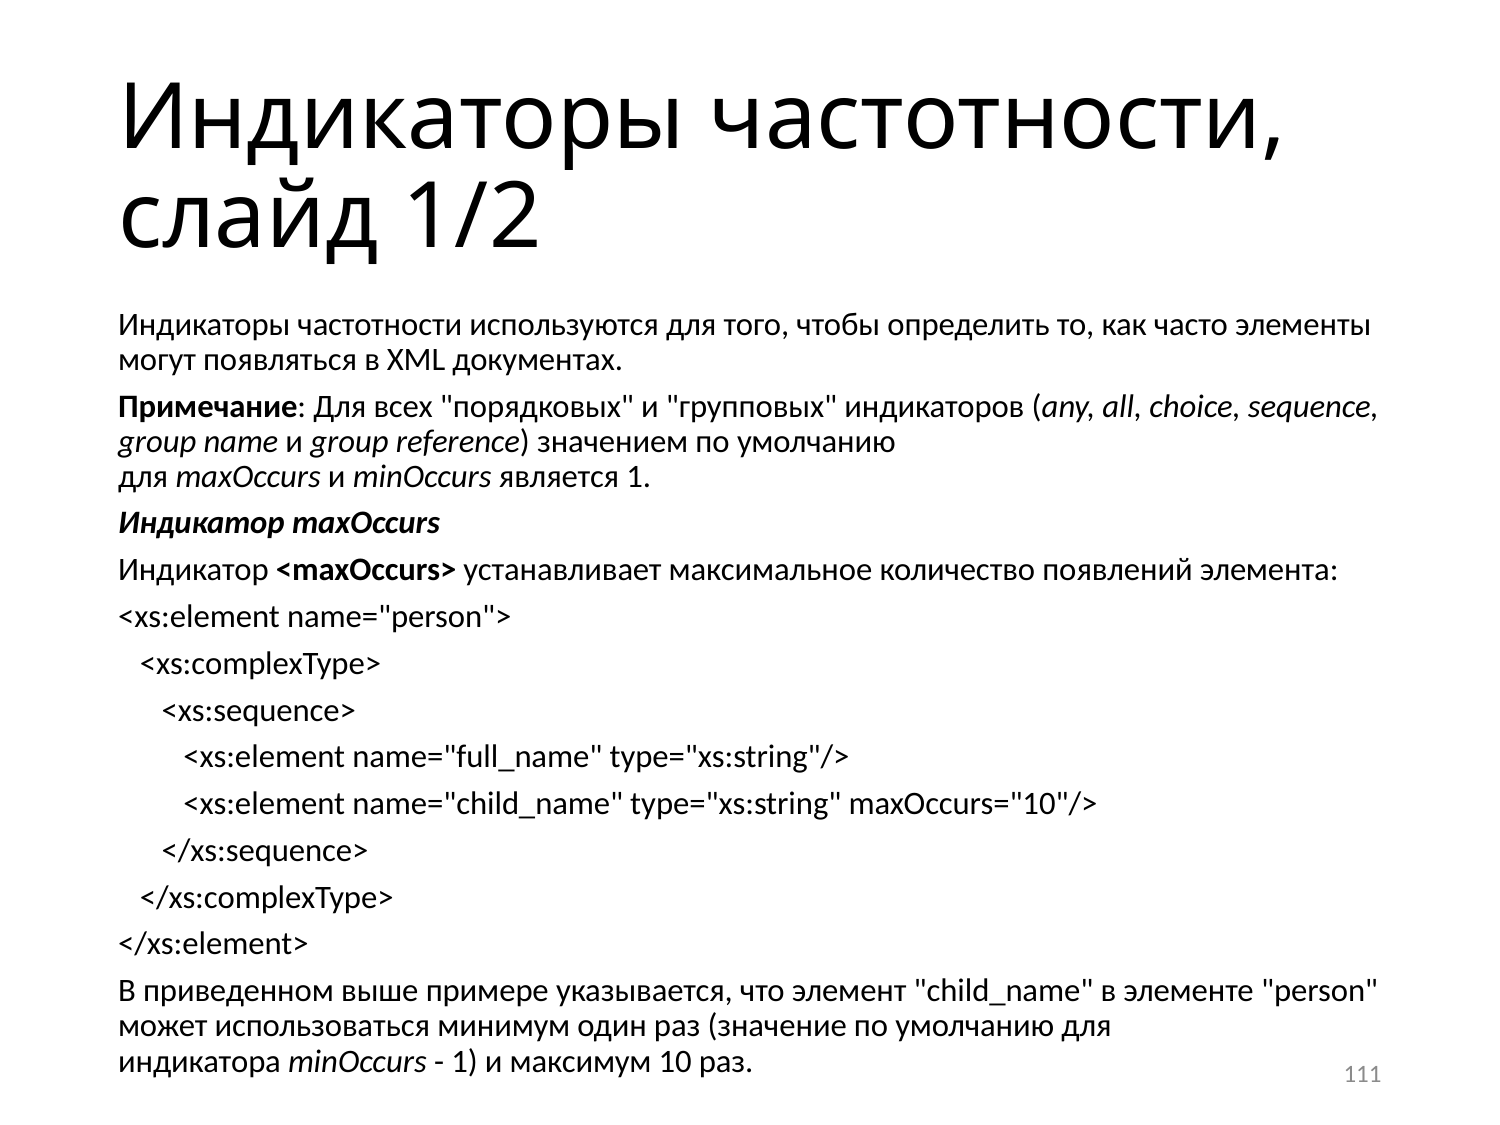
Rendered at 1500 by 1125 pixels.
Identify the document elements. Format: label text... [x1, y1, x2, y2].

title Индикаторы частотности, слайд 1/2 [103, 59, 1397, 278]
slide_number 111 [1059, 1042, 1397, 1103]
list Индикаторы частотности используются для того, чтобы определить то, как часто элементы могут появляться в XML документах. Примечание: Для всех "порядковых" и "групповых" индикаторов (any, all, choice, sequence, group name и group reference) значением по умолчанию для maxOccurs и minOccurs является 1. Индикатор maxOccurs Индикатор <maxOccurs> устанавливает максимальное количество появлений элемента: <xs:element name="person"> <xs:complexType> <xs:sequence> <xs:element name="full_name" type="xs:string"/> <xs:element name="child_name" type="xs:string" maxOccurs="10"/> </xs:sequence> </xs:complexType> </xs:element> В приведенном выше примере указывается, что элемент "child_name" в элементе "person" может использоваться минимум один раз (значение по умолчанию для индикатора minOccurs - 1) и максимум 10 раз. [103, 299, 1397, 1103]
